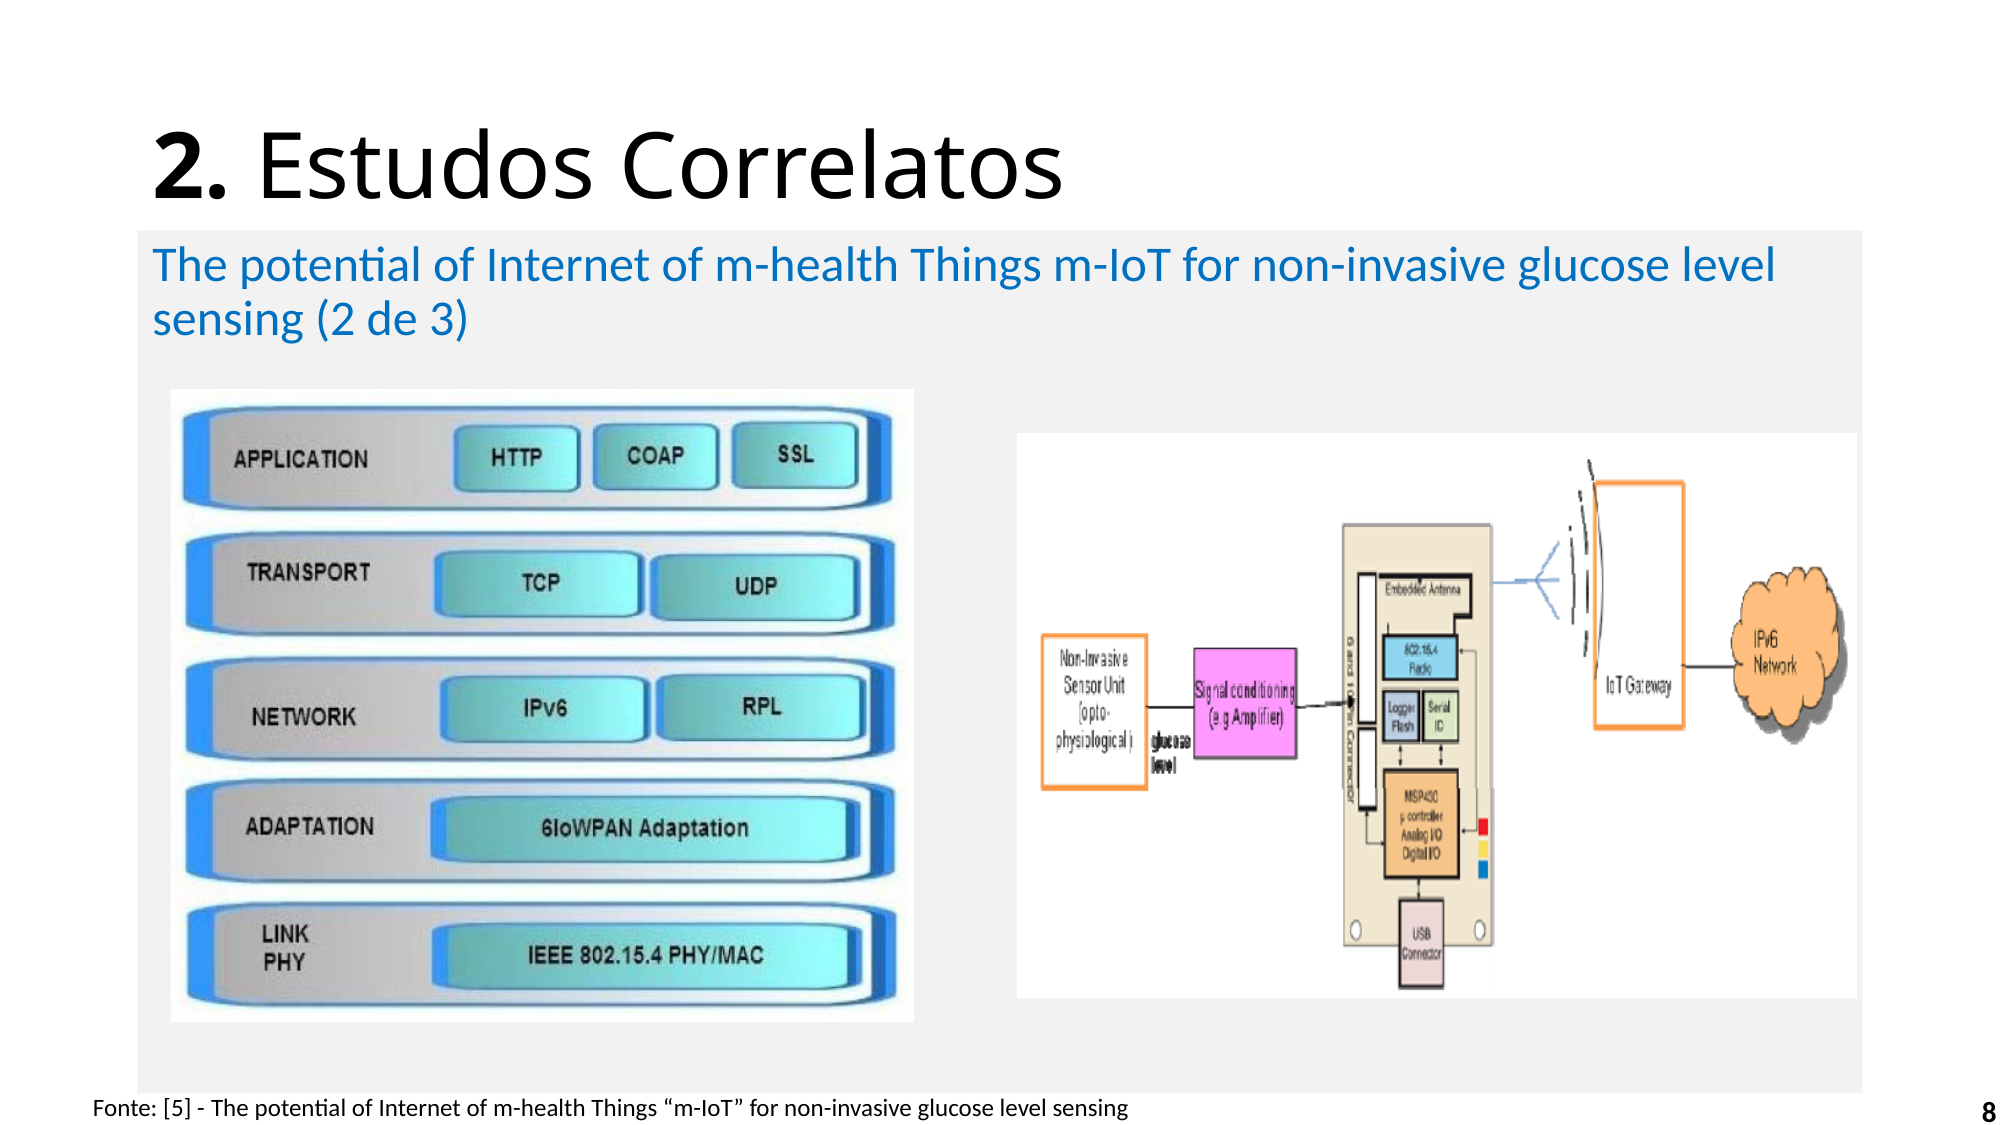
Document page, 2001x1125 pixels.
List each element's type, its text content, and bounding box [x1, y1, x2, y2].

text_box Fonte: [5] - The potential of Internet of m-health Things “m-IoT” for non-invasive glucose level sensing [78, 1083, 1843, 1125]
title 2. Estudos Correlatos [137, 59, 1863, 230]
picture [170, 389, 914, 1022]
picture [1017, 433, 1857, 998]
list The potential of Internet of m-health Things m-IoT for non-invasive glucose level sensing (2 de 3) [137, 230, 1863, 1094]
